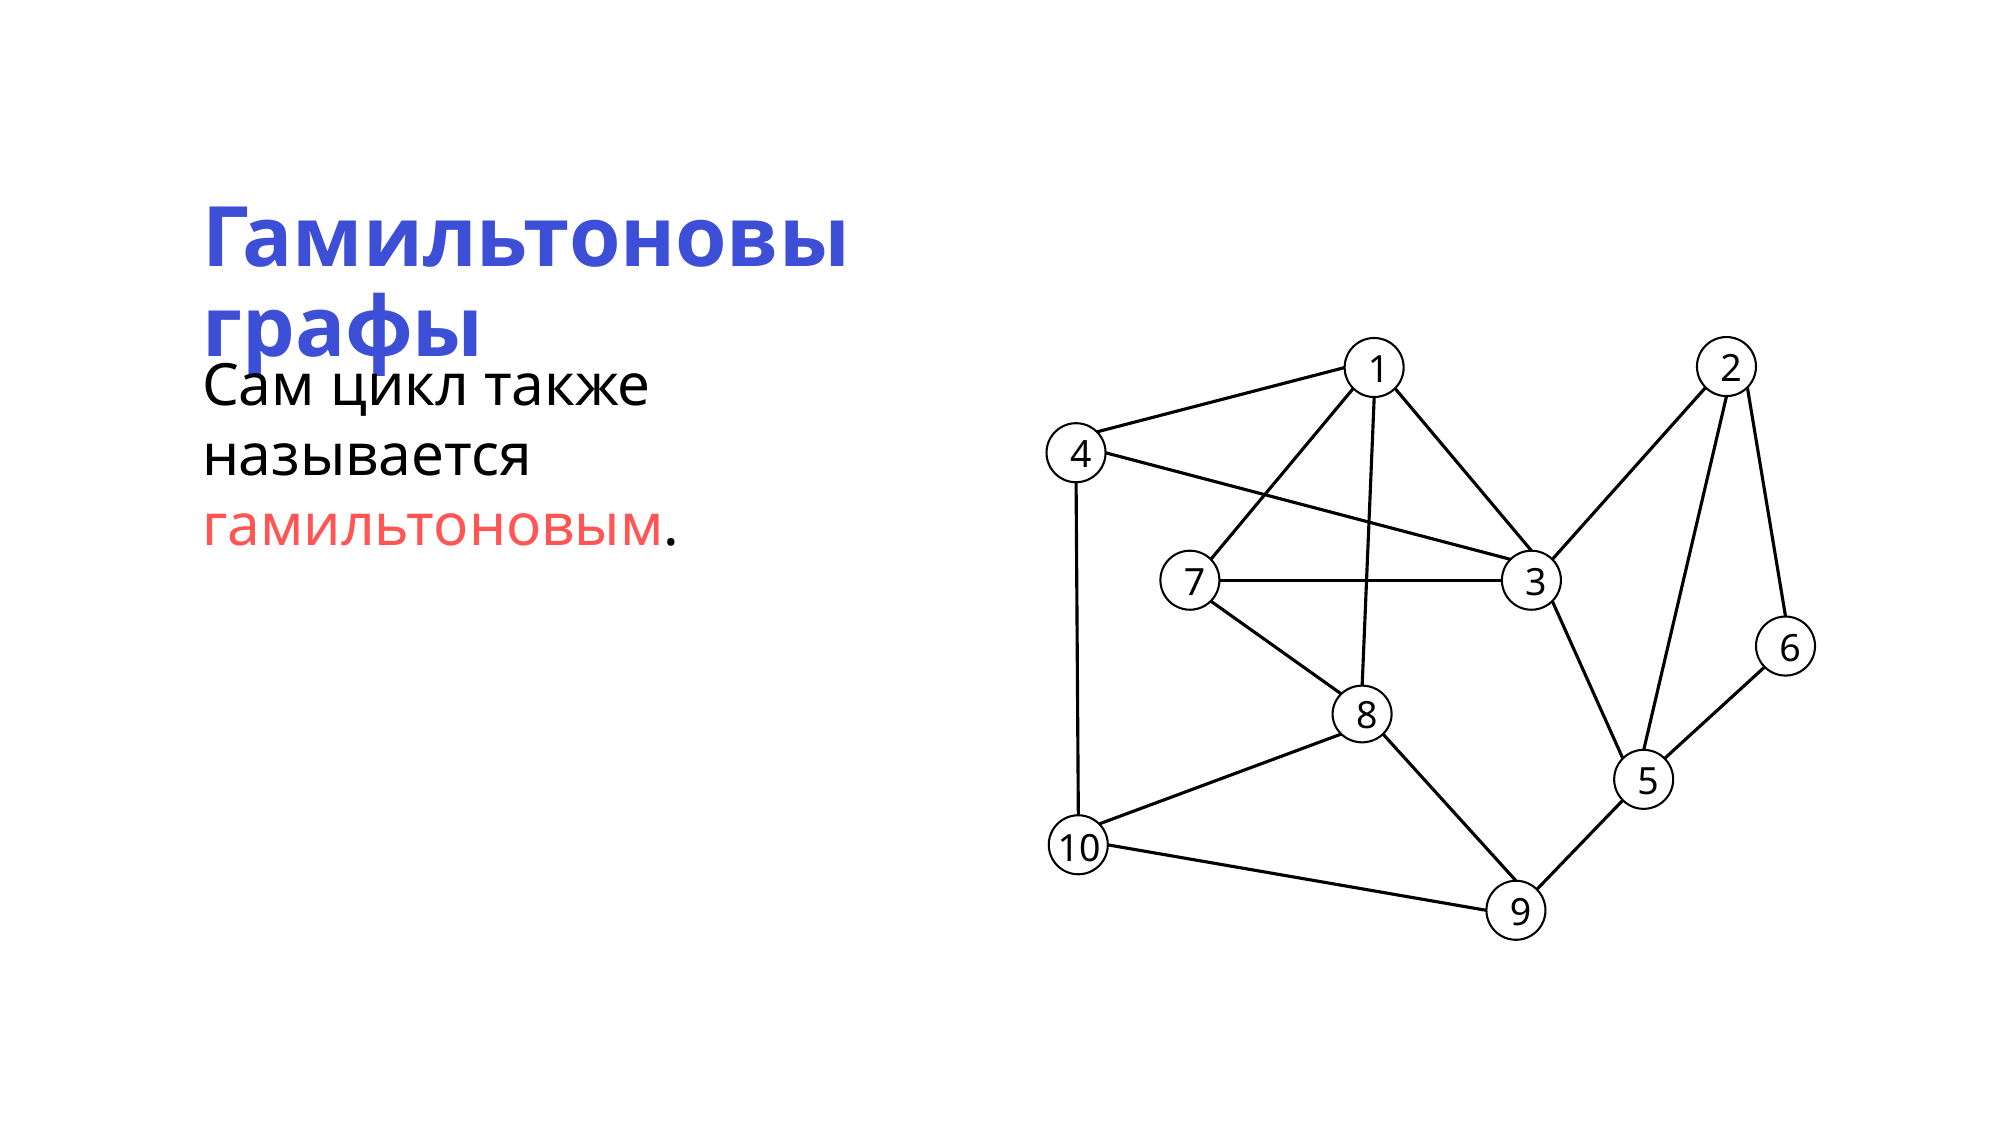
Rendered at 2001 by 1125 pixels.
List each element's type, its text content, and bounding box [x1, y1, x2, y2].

text_box Гамильтоновы графы [187, 187, 1024, 303]
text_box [1375, 452, 1511, 560]
text_box 1 [1343, 336, 1405, 398]
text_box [1107, 844, 1487, 911]
text_box 2 [1695, 335, 1758, 398]
text_box Сам цикл также называется гамильтоновым. [187, 340, 1000, 565]
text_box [1210, 388, 1354, 452]
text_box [1552, 601, 1623, 759]
text_box 9 [1485, 879, 1547, 941]
text_box 10 [1043, 816, 1116, 876]
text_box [1383, 734, 1516, 881]
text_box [1664, 666, 1765, 759]
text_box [1643, 396, 1727, 750]
text_box 8 [1331, 684, 1393, 744]
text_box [1210, 601, 1342, 694]
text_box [1552, 387, 1706, 560]
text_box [1362, 396, 1375, 686]
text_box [1536, 800, 1623, 890]
text_box 6 [1754, 615, 1817, 677]
text_box 7 [1159, 560, 1221, 611]
text_box 3 [1500, 549, 1562, 611]
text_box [1105, 452, 1362, 560]
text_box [1394, 388, 1532, 551]
text_box 5 [1613, 748, 1675, 810]
text_box 4 [1045, 422, 1107, 484]
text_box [1096, 367, 1345, 432]
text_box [1747, 387, 1786, 617]
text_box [1099, 734, 1342, 824]
